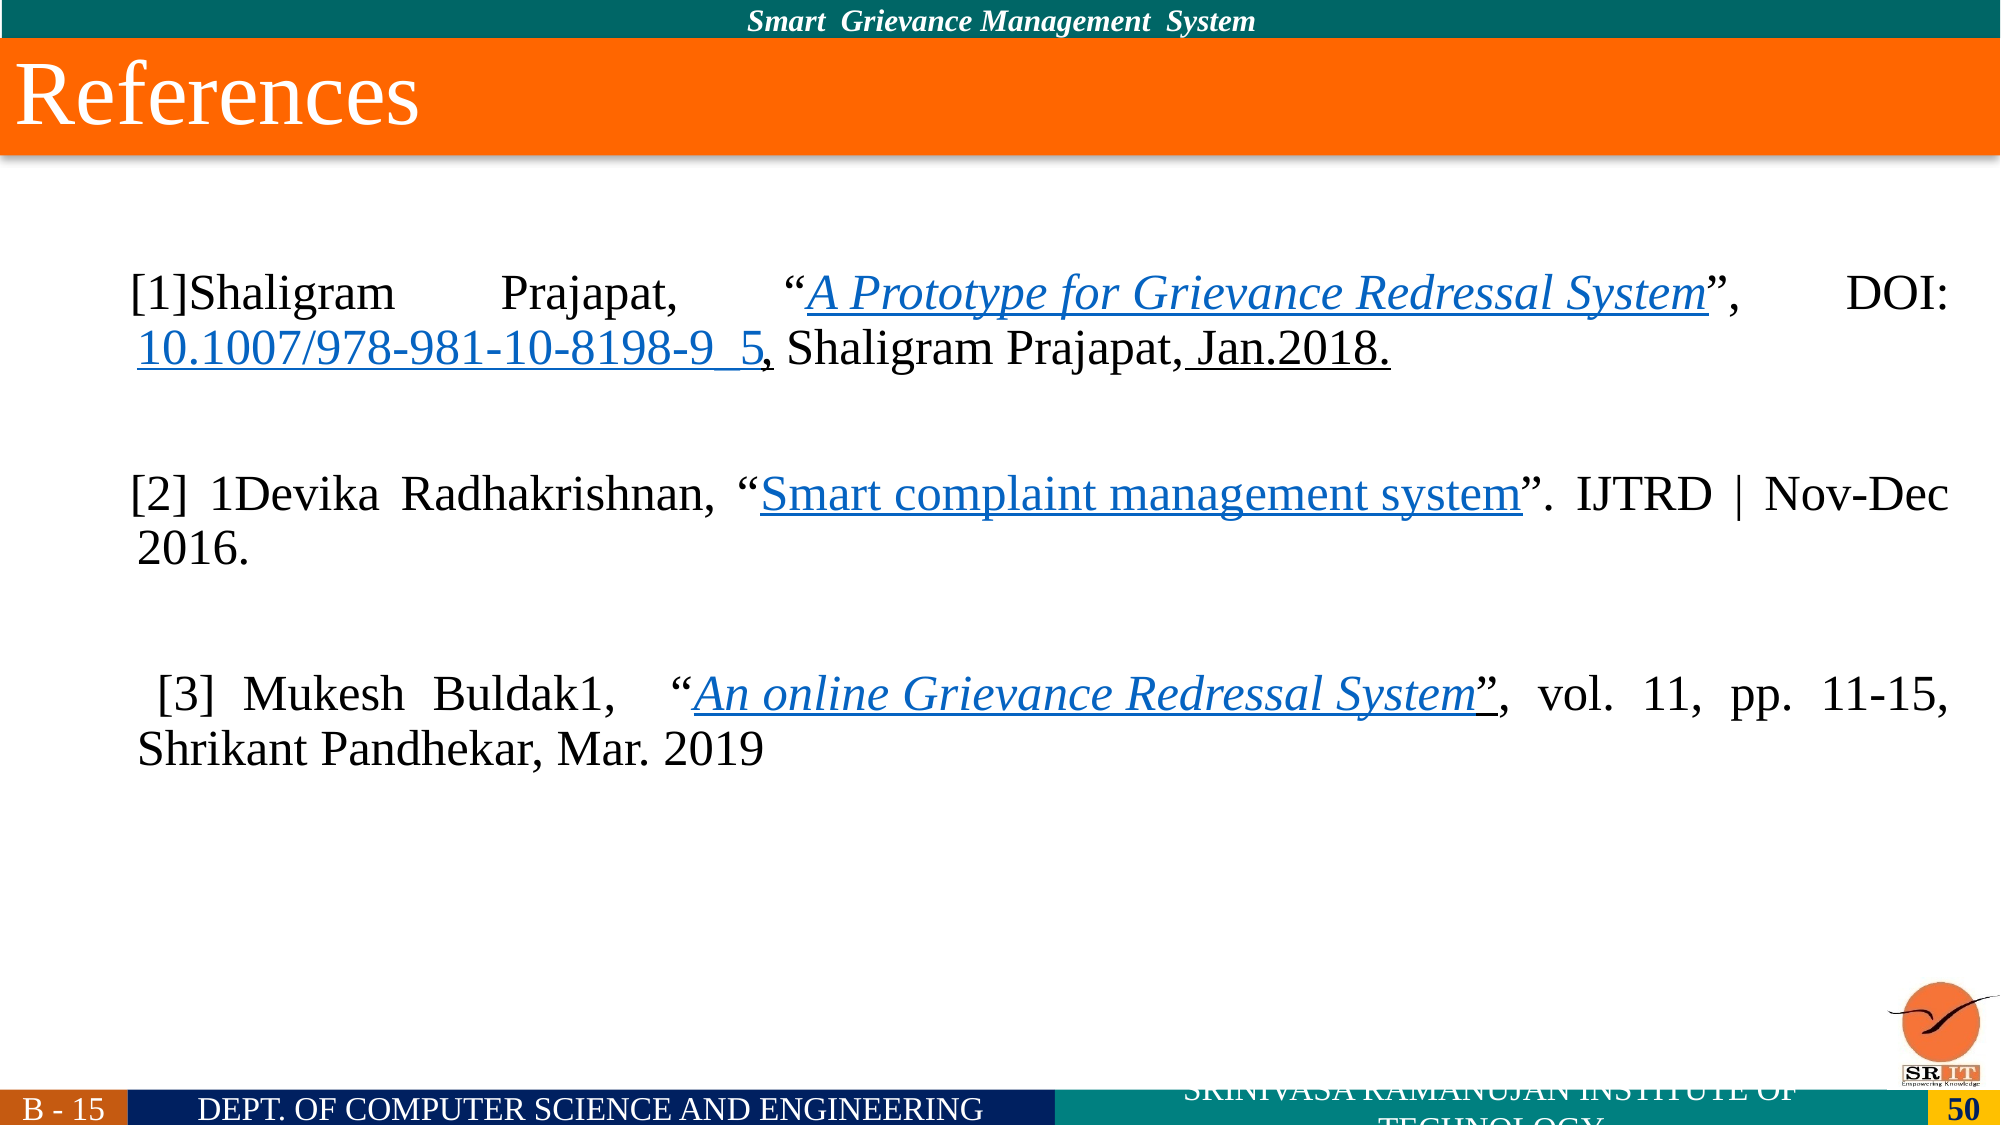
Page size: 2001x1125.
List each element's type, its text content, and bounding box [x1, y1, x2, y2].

picture [1887, 977, 2000, 1090]
list [1]Shaligram Prajapat, “A Prototype for Grievance Redressal System”, DOI:10.1007/978-981-10-8198-9_5, Shaligram Prajapat, Jan.2018. [2] 1Devika Radhakrishnan, “Smart complaint management system”. IJTRD | Nov-Dec 2016. [3] Mukesh Buldak1, “An online Grievance Redressal System”, vol. 11, pp. 11-15, Shrikant Pandhekar, Mar. 2019 [32, 179, 1965, 1065]
title References [0, 38, 2000, 156]
